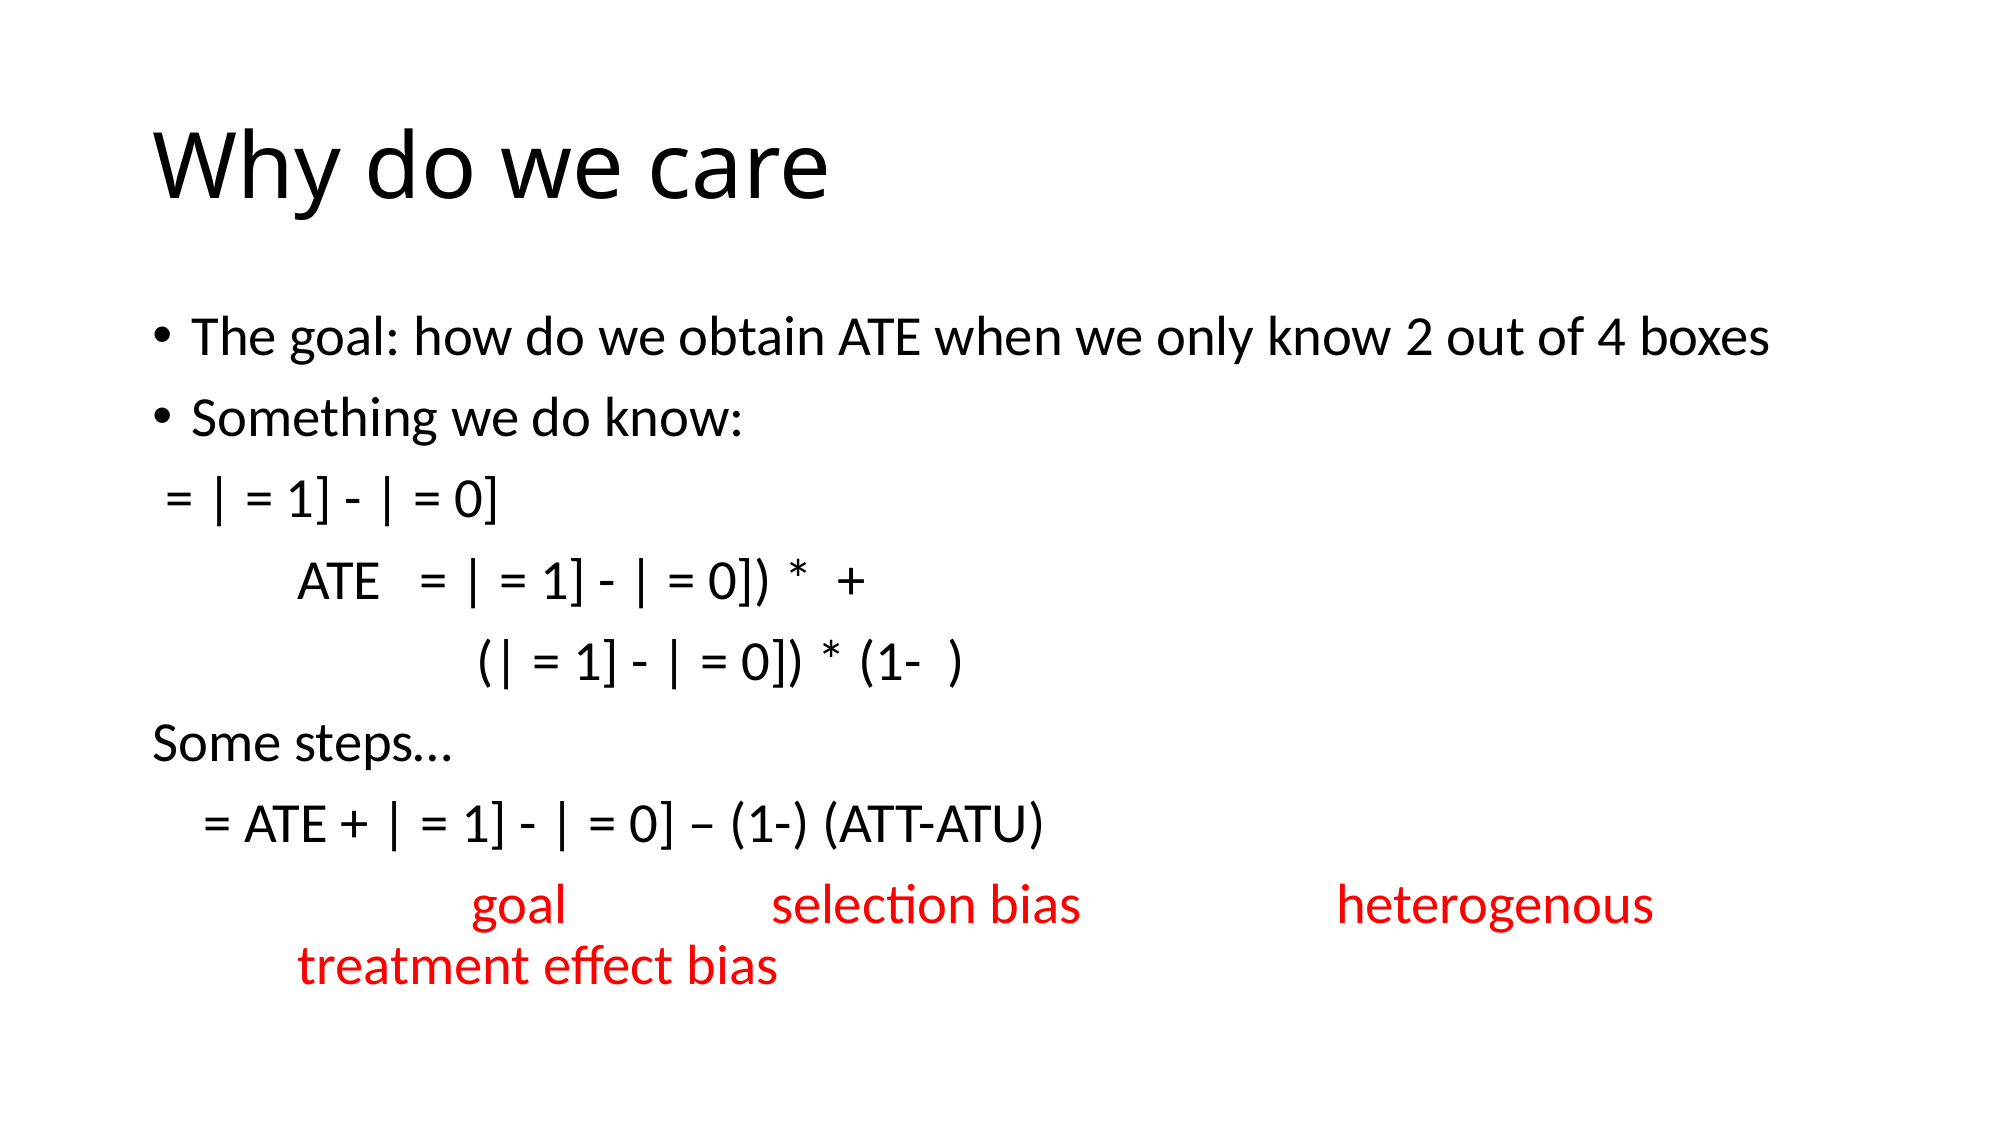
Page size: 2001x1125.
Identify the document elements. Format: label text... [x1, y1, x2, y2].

title Why do we care [137, 59, 1863, 278]
